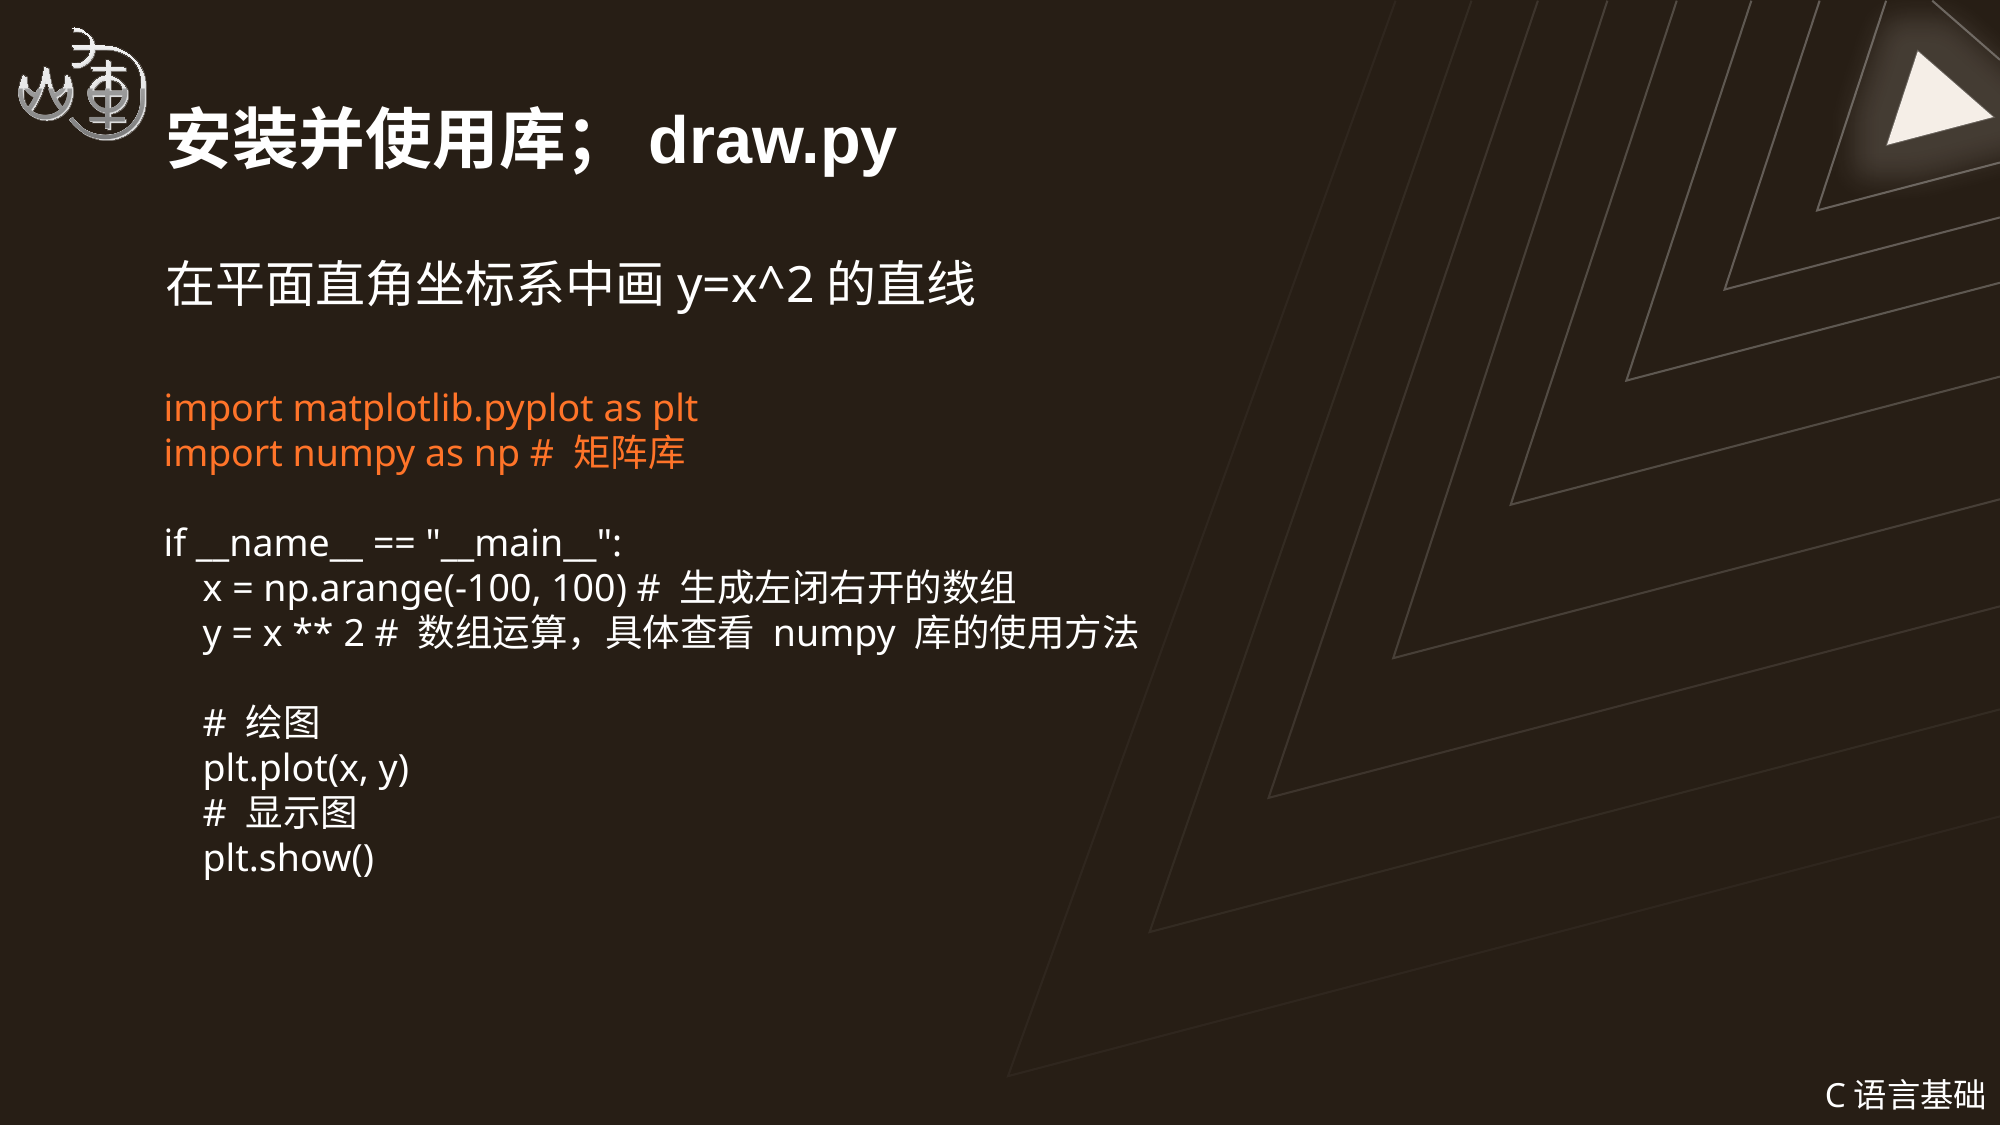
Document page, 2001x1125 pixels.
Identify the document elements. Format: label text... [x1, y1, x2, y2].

text_box import matplotlib.pyplot as plt import numpy as np # 矩阵库 if __name__ == "__main__": x = np.arange(-100, 100) # 生成左闭右开的数组 y = x ** 2 # 数组运算，具体查看 numpy 库的使用方法 # 绘图 plt.plot(x, y) # 显示图 plt.show() [148, 377, 1859, 887]
text_box C语言基础 [1824, 1054, 2000, 1125]
picture [16, 22, 149, 155]
title 安装并使用库；draw.py [165, 59, 1886, 178]
text_box 在平面直角坐标系中画y=x^2的直线 [165, 241, 1886, 313]
